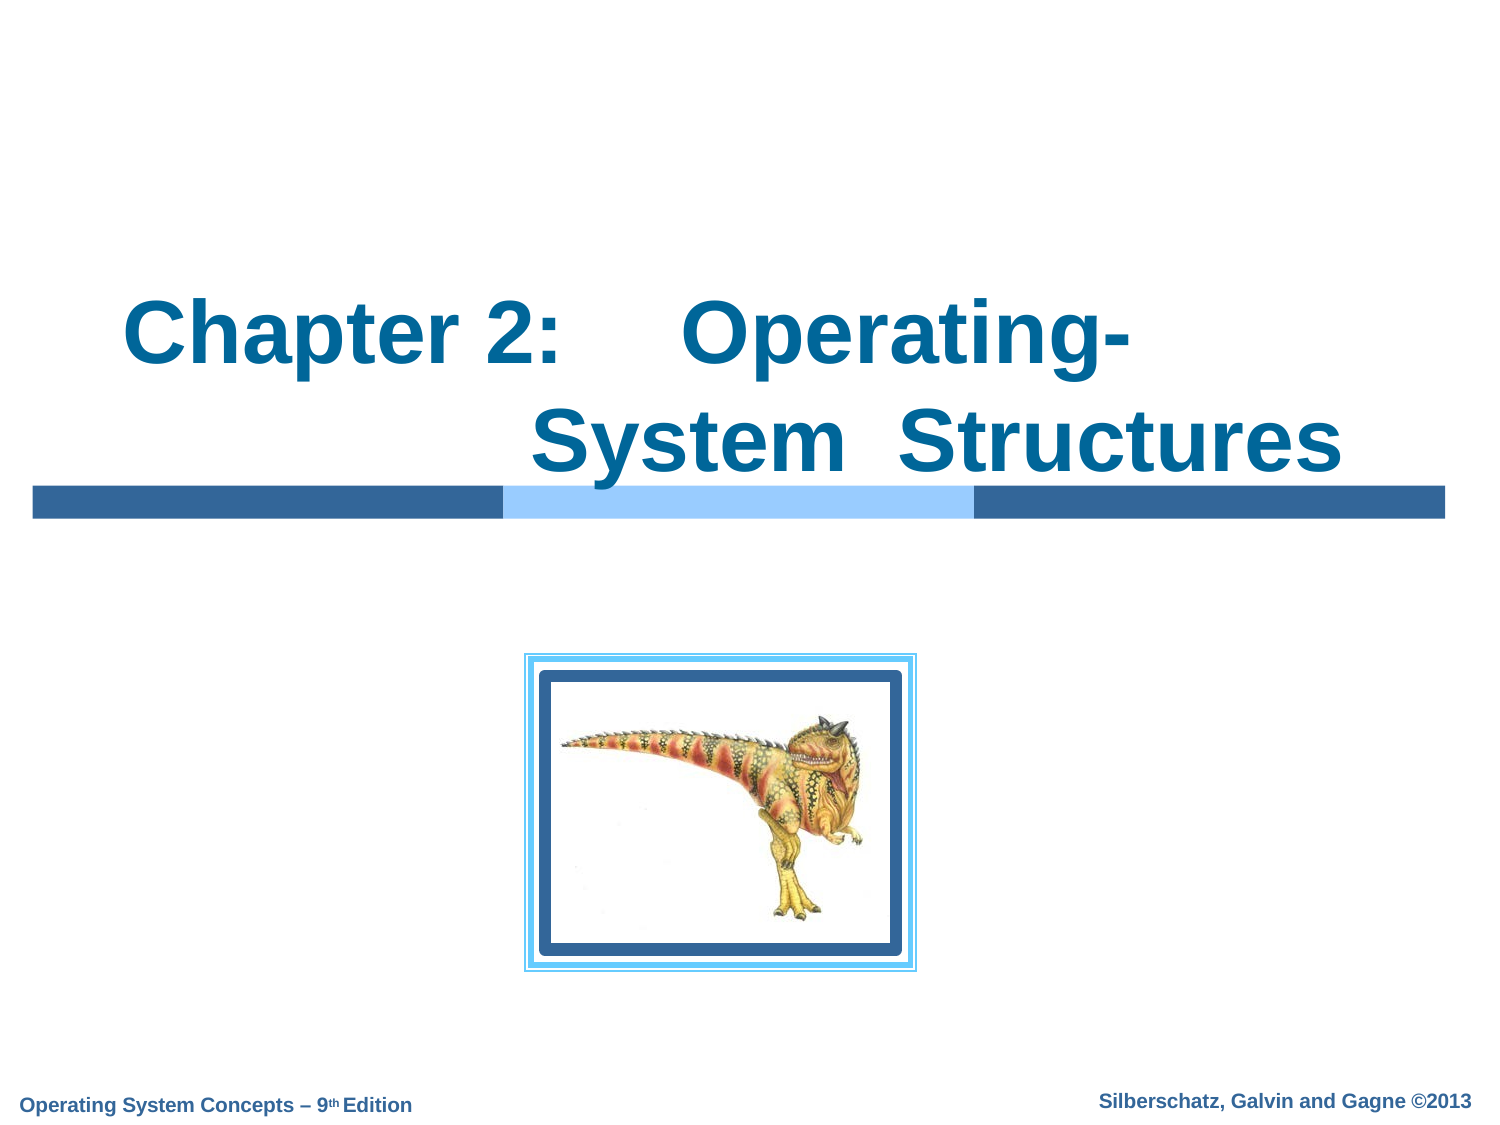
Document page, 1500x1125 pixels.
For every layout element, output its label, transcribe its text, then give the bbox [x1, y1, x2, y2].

text_box Chapter 2: Operating-System Structures [120, 274, 1389, 490]
slide_number Silberschatz, Galvin and Gagne ©2013 [1096, 1089, 1478, 1125]
text_box Operating System Concepts – 9th Edition [17, 1092, 424, 1117]
picture [551, 682, 890, 943]
